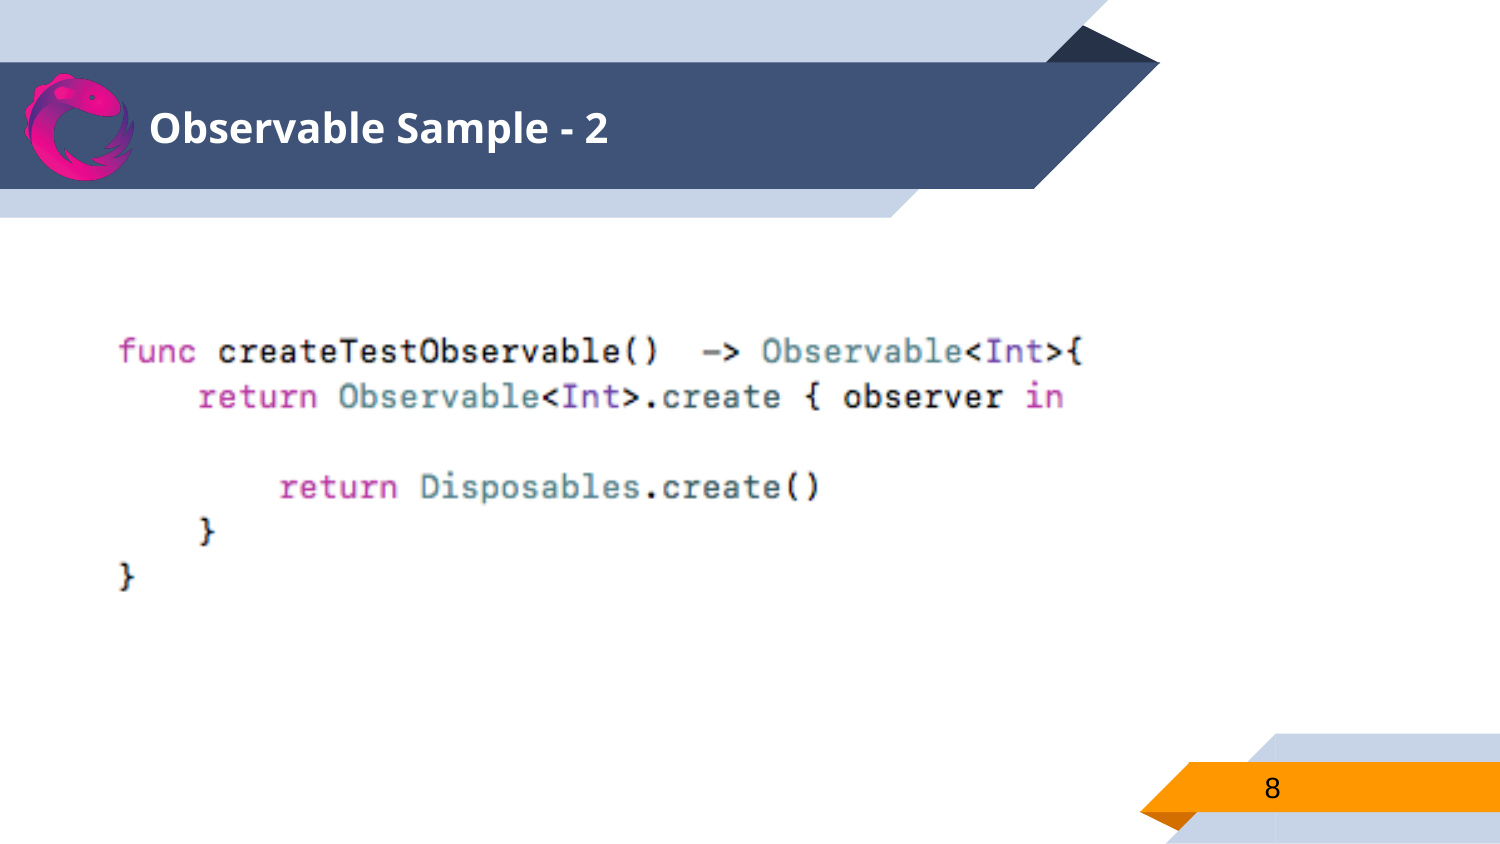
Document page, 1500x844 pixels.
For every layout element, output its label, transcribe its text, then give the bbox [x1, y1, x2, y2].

picture [94, 312, 1111, 622]
title Observable Sample - 2 [133, 64, 997, 190]
picture [24, 72, 134, 182]
slide_number 8 [1249, 760, 1494, 813]
